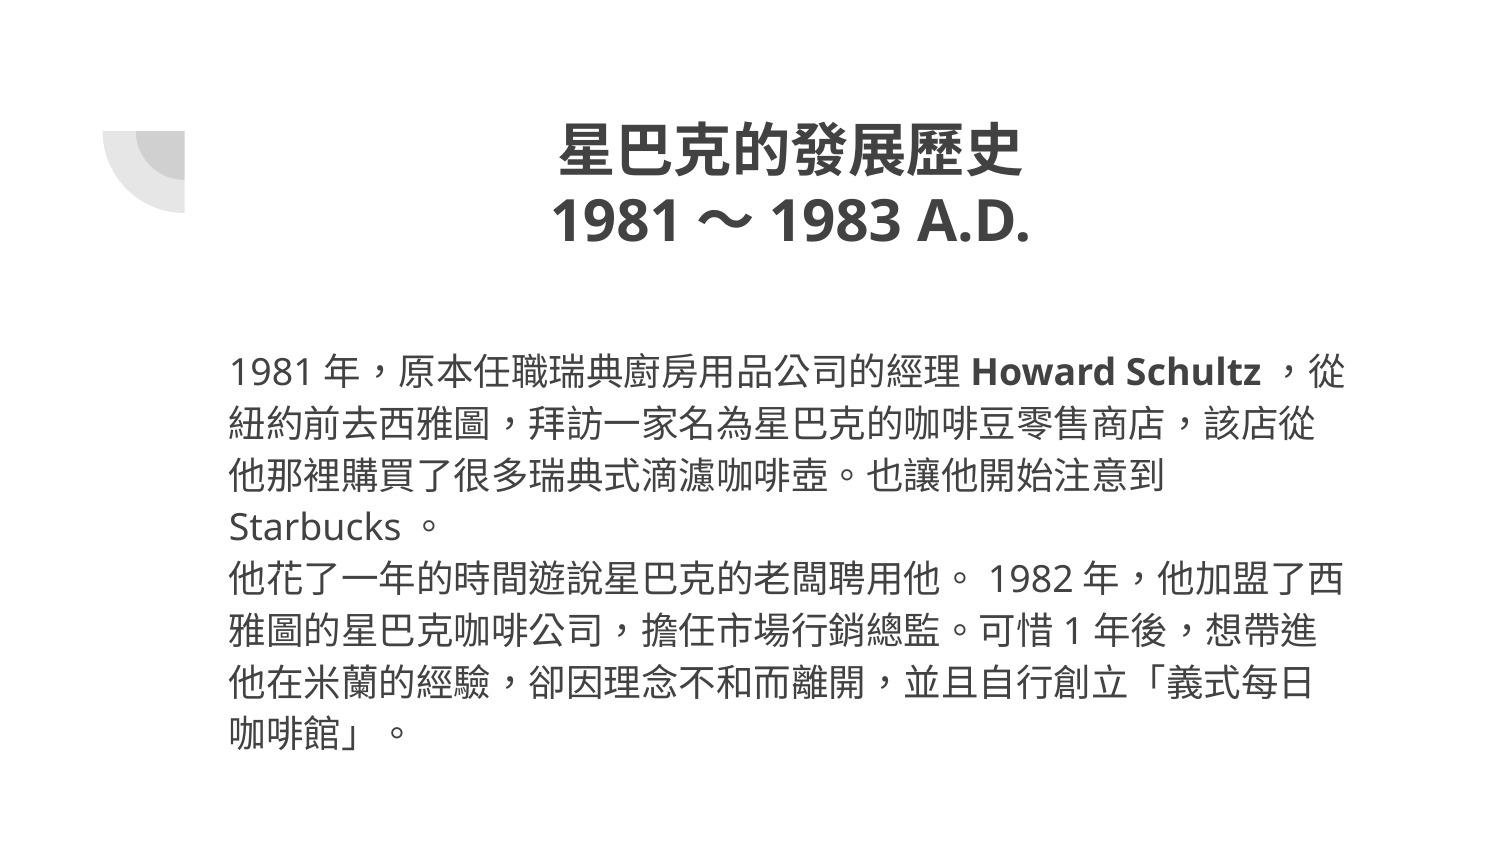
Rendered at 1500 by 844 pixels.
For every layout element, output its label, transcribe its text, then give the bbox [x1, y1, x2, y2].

title 星巴克的發展歷史 1981～1983 A.D. [213, 98, 1368, 263]
list 1981年，原本任職瑞典廚房用品公司的經理Howard Schultz，從紐約前去西雅圖，拜訪一家名為星巴克的咖啡豆零售商店，該店從他那裡購買了很多瑞典式滴濾咖啡壺。也讓他開始注意到Starbucks。 他花了一年的時間遊說星巴克的老闆聘用他。1982年，他加盟了西雅圖的星巴克咖啡公司，擔任市場行銷總監。可惜1年後，想帶進他在米蘭的經驗，卻因理念不和而離開，並且自行創立「義式每日咖啡館」。 [213, 326, 1368, 744]
